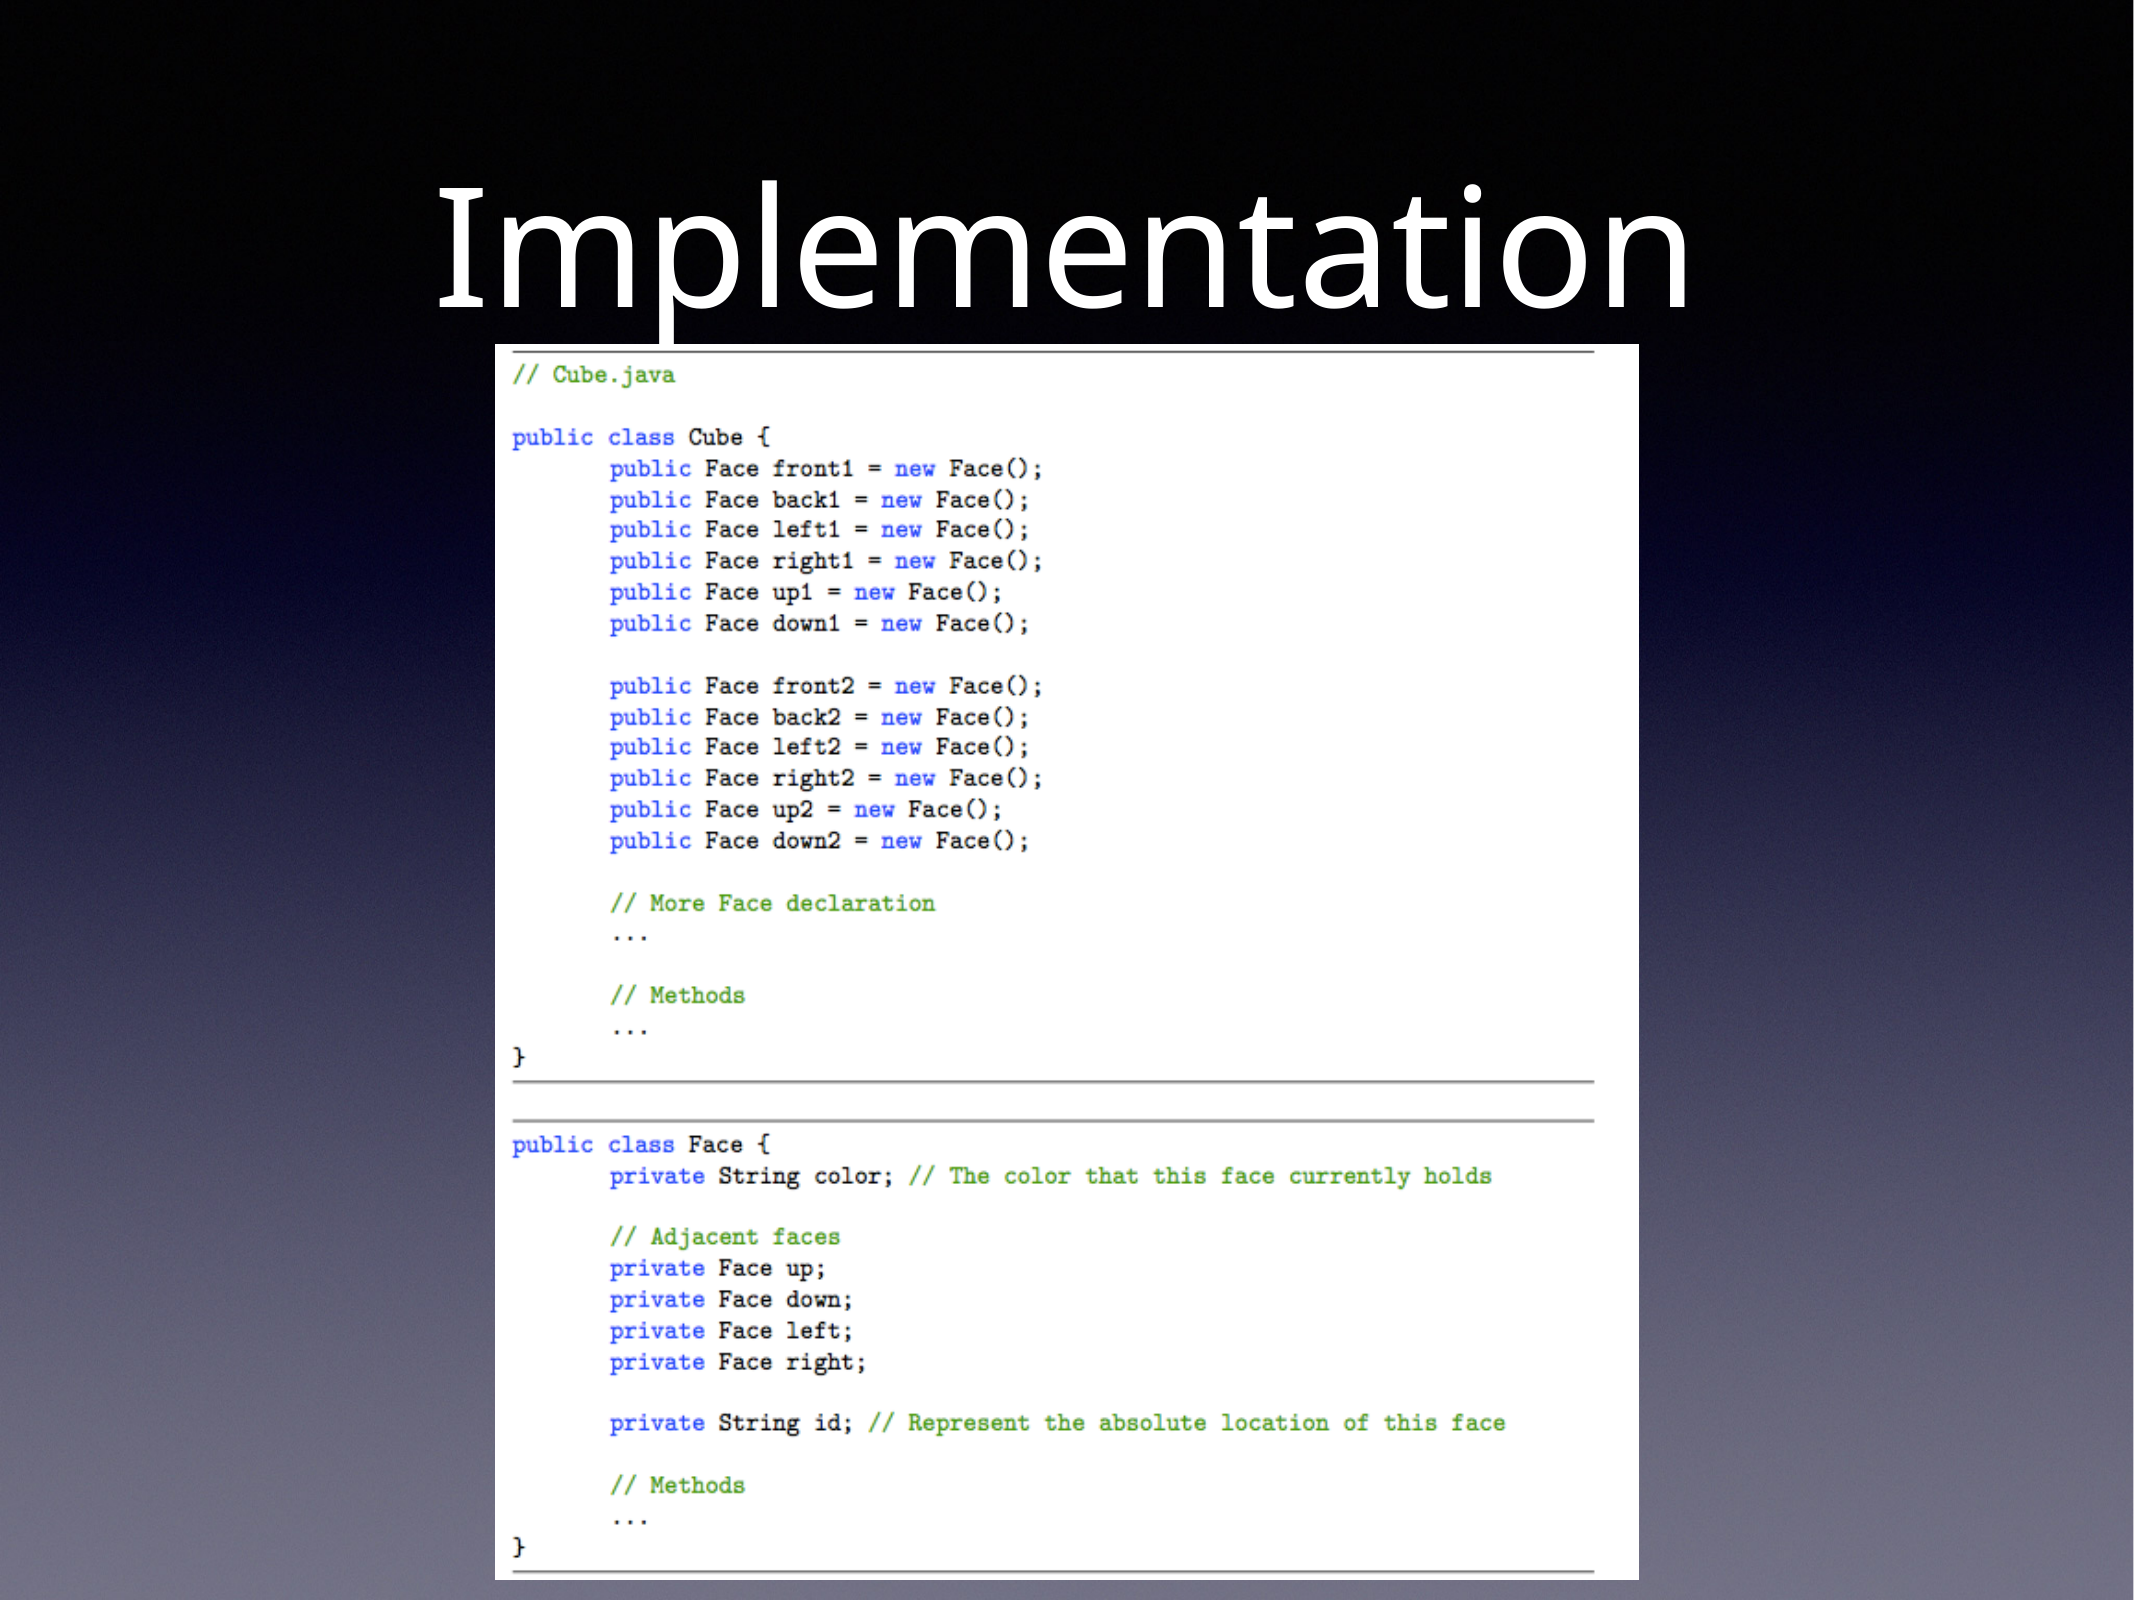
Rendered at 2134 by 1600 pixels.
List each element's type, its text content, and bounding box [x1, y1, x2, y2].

title Implementation [155, 66, 1978, 416]
picture [0, 0, 2134, 1600]
